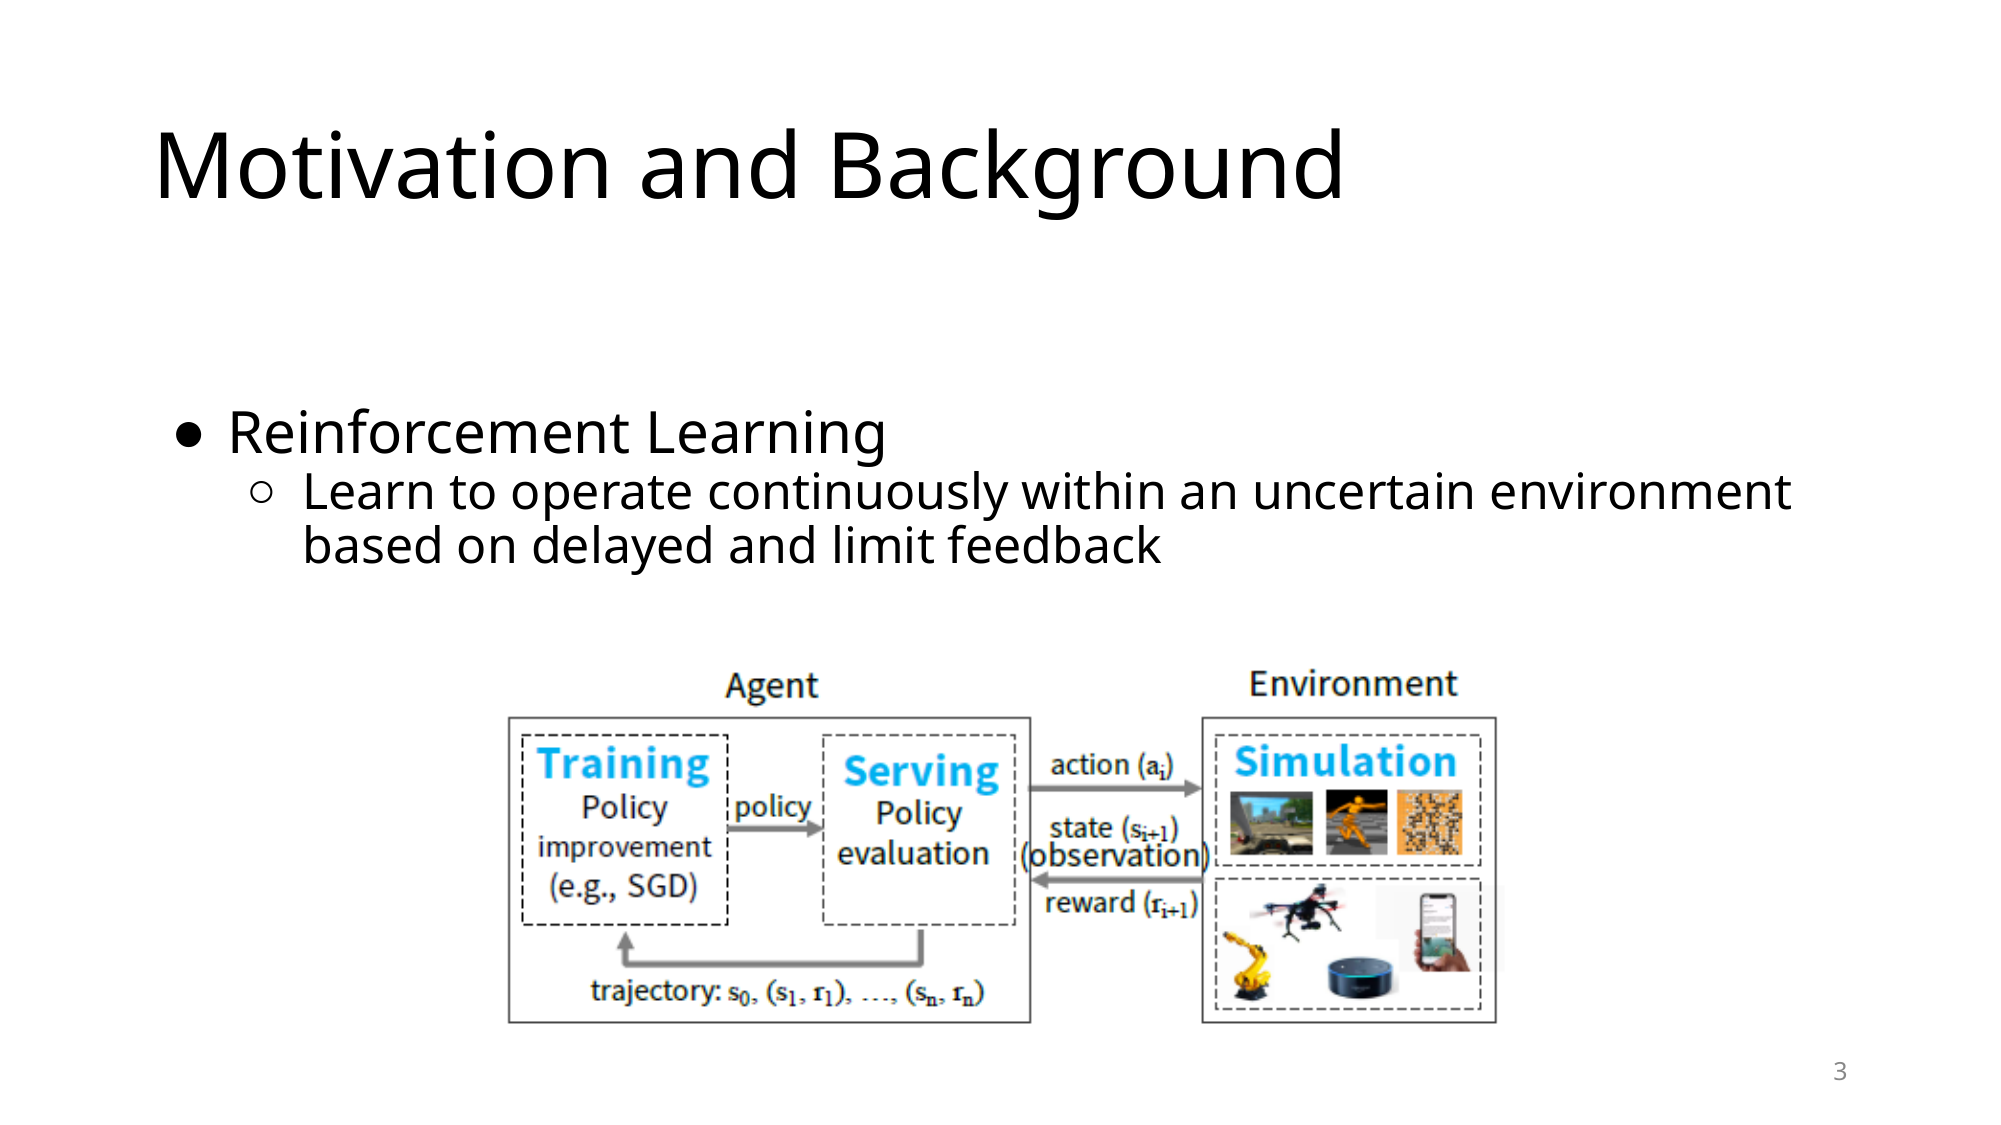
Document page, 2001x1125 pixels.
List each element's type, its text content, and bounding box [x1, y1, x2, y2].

title Motivation and Background [137, 59, 1863, 278]
list Reinforcement Learning Learn to operate continuously within an uncertain environment based on delayed and limit feedback [137, 299, 1863, 1014]
picture [476, 657, 1524, 1043]
slide_number 3 [1412, 1042, 1863, 1103]
